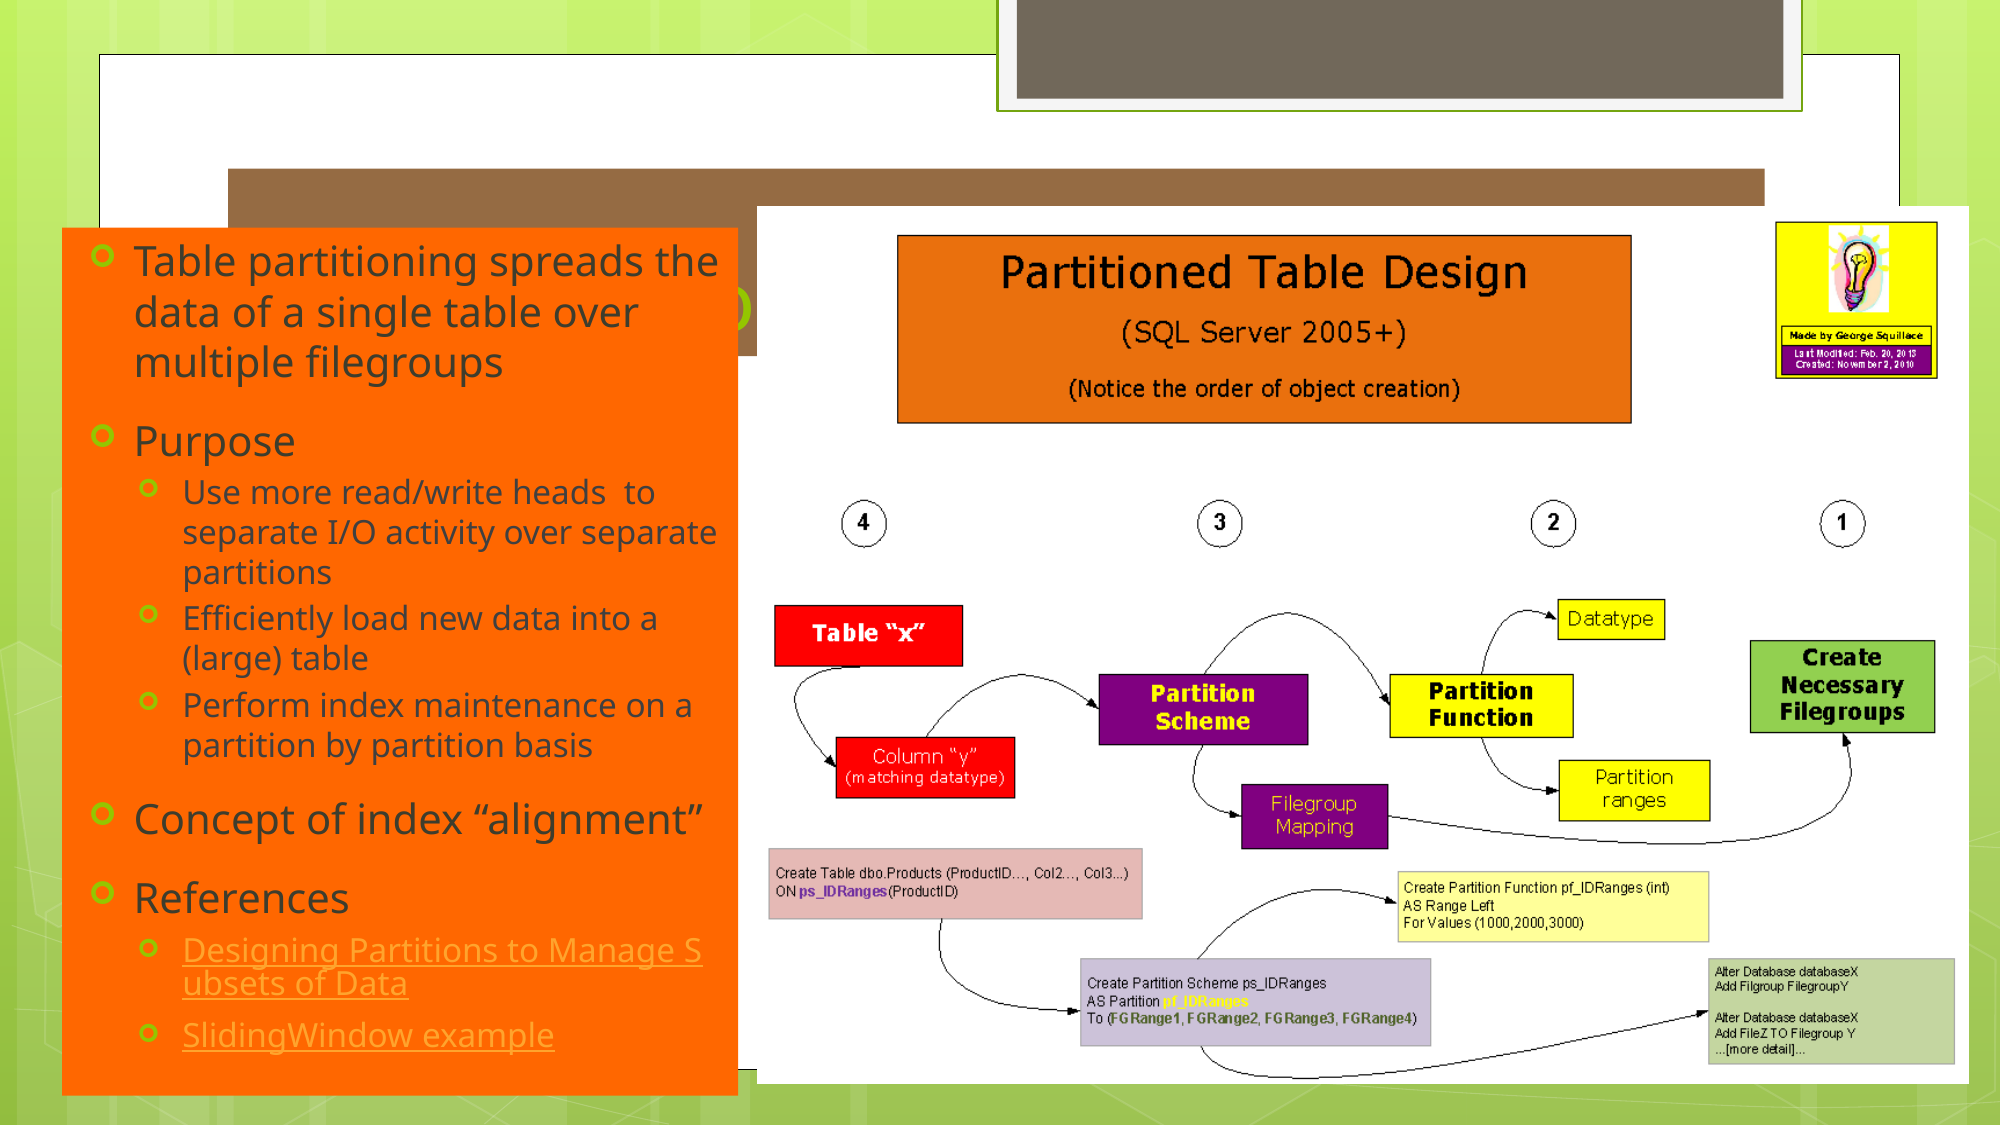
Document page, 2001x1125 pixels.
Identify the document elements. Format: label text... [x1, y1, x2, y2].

picture [757, 206, 1969, 1085]
title Table Partitioning Design [228, 168, 1765, 357]
list Table partitioning spreads the data of a single table over multiple filegroups Purpose Use more read/write heads to separate I/O activity over separate partitions Efficiently load new data into a (large) table Perform index maintenance on a partition by partition basis Concept of index “alignment” References Designing Partitions to Manage Subsets of Data SlidingWindow example [62, 227, 739, 1096]
